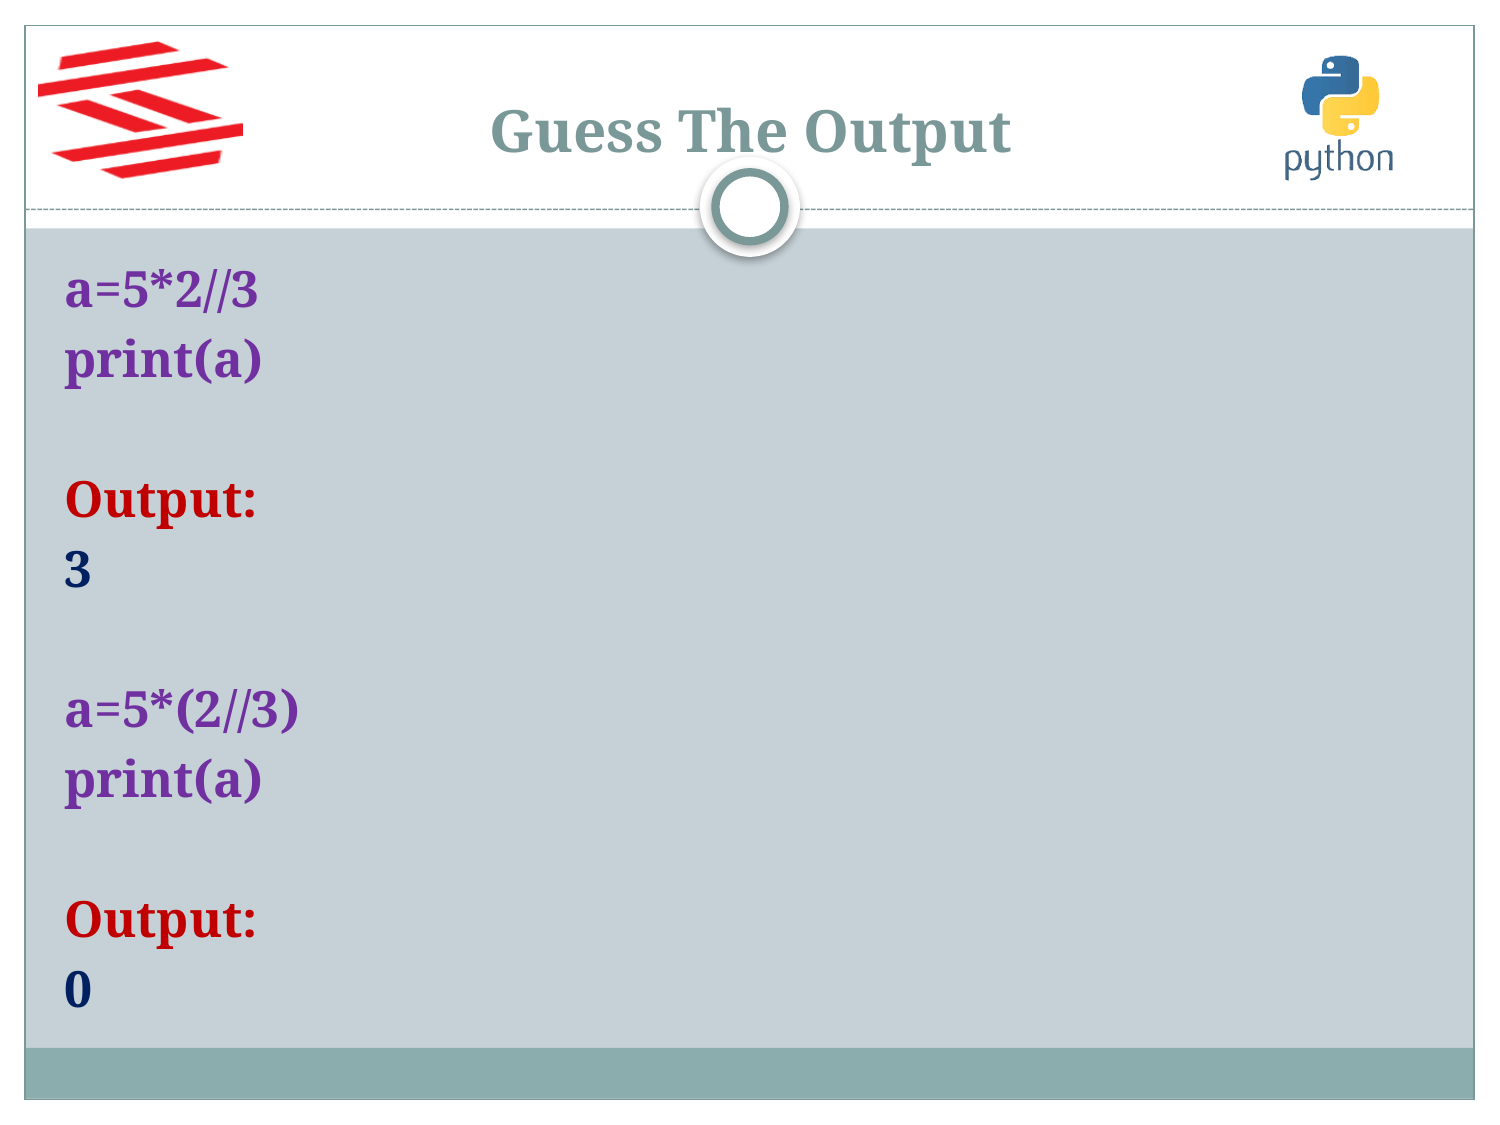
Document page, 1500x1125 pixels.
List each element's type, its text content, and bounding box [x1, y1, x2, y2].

list a=5*2//3 print(a) Output: 3 a=5*(2//3) print(a) Output: 0 [49, 250, 1445, 1047]
title Guess The Output [248, 46, 1459, 172]
picture [37, 40, 243, 185]
picture [1206, 53, 1471, 186]
